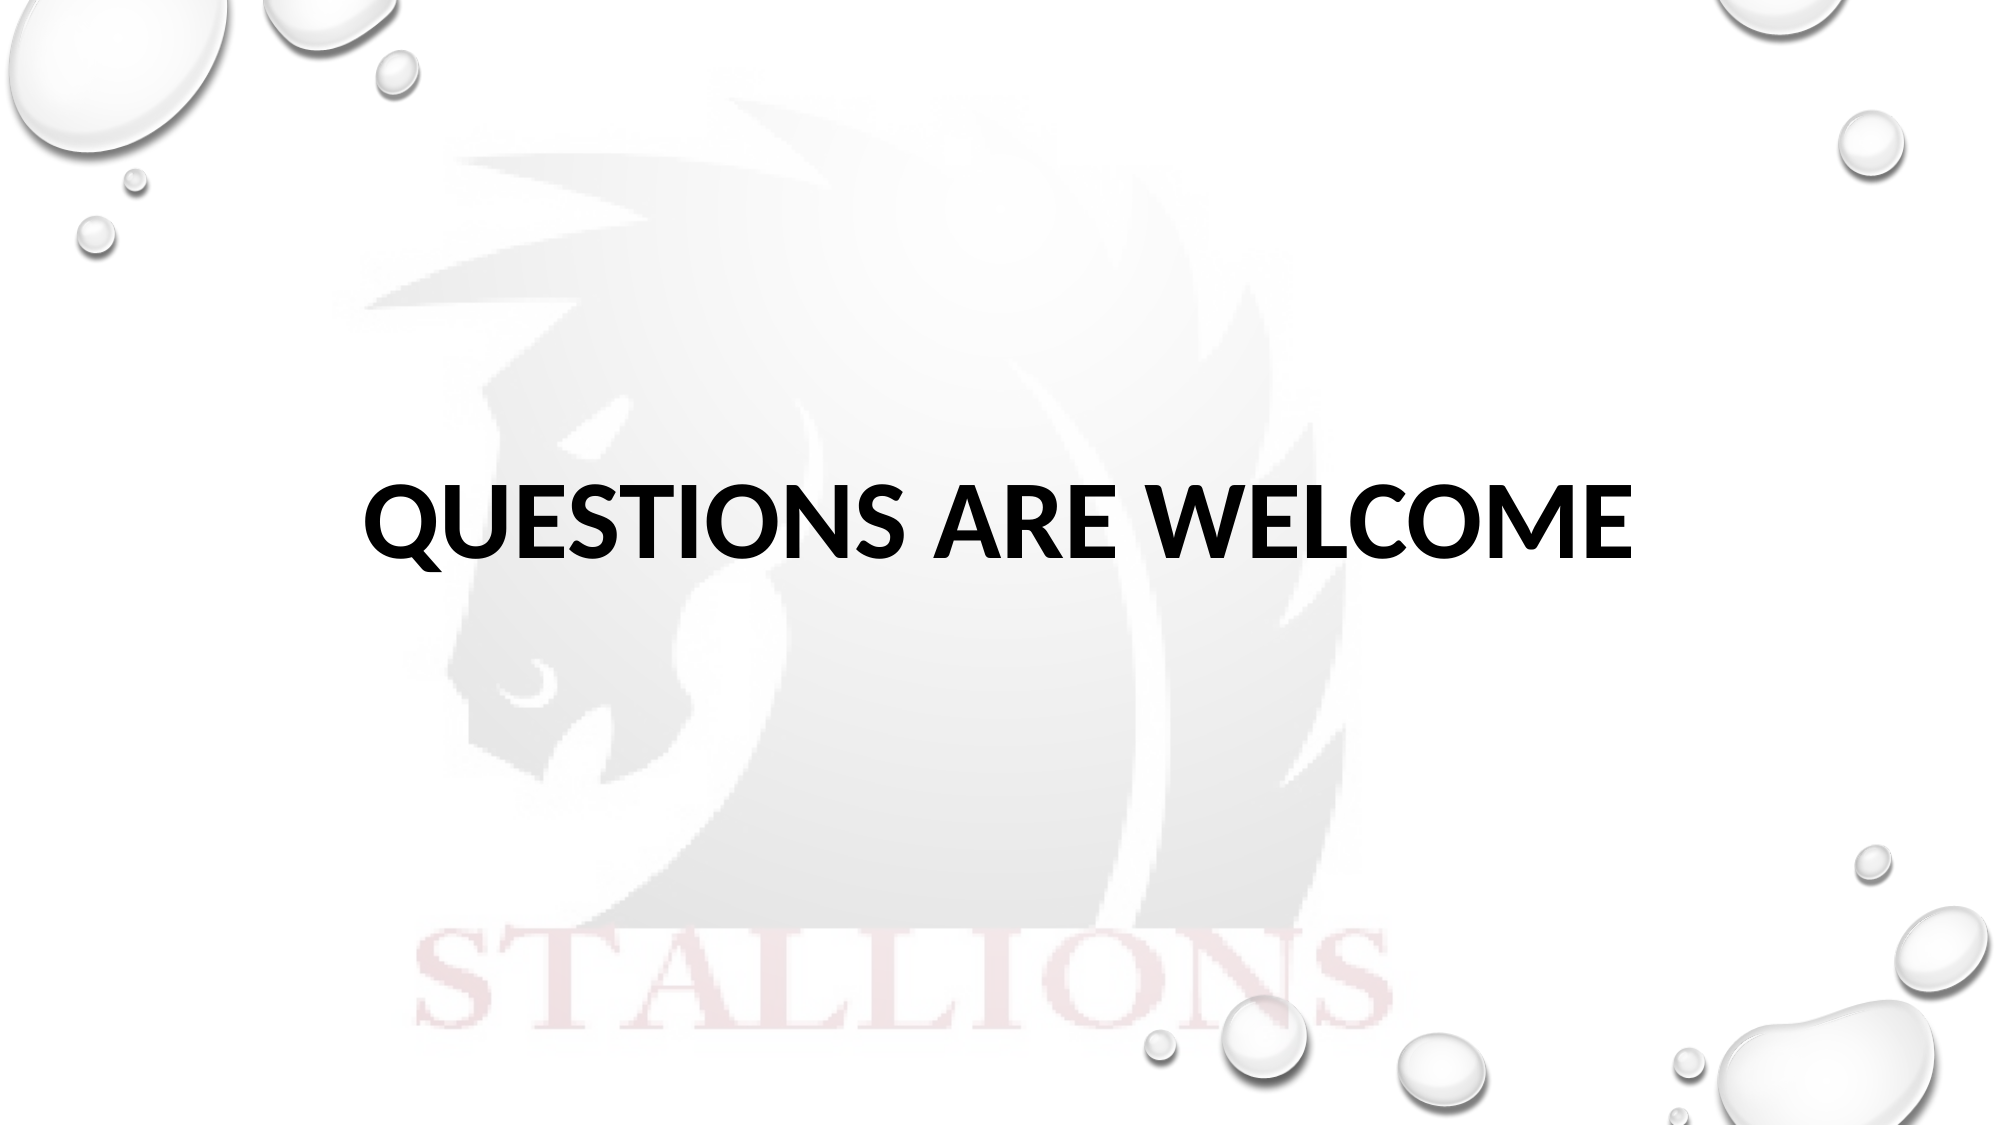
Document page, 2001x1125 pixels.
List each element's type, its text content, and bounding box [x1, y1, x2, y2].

list Questions are welcome [149, 170, 1850, 984]
picture [0, 0, 2000, 1125]
